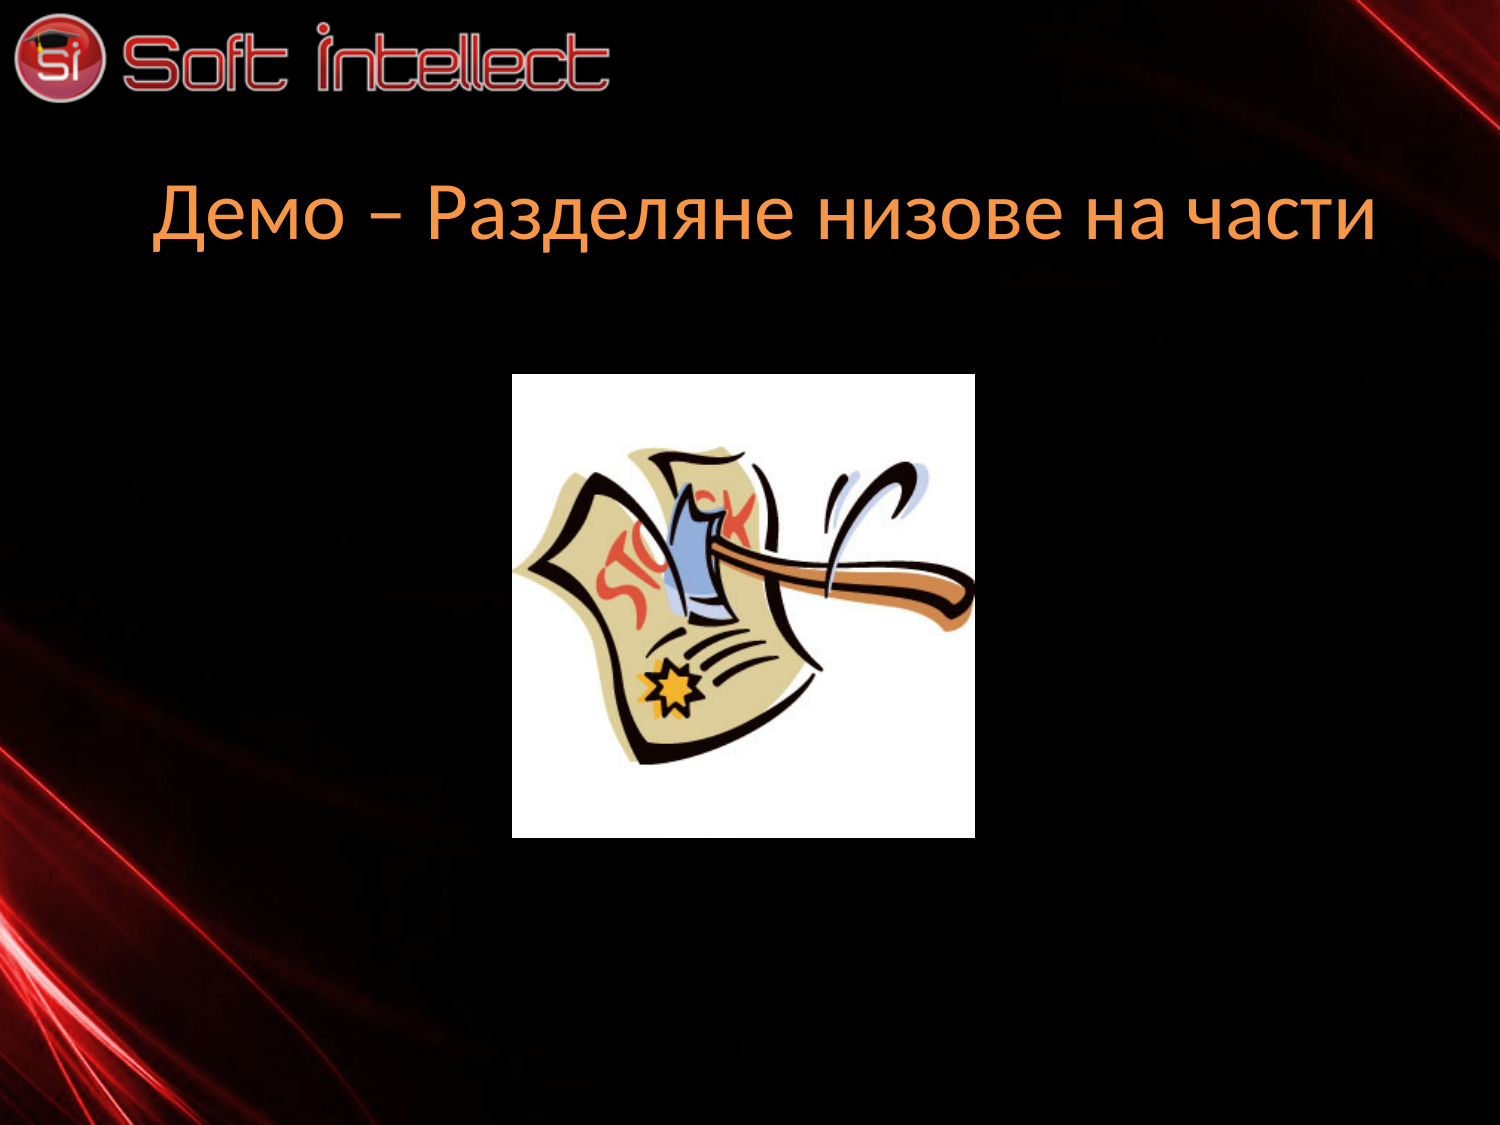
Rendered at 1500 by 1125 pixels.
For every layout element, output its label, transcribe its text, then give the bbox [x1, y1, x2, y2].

title Демо – Разделяне низове на части [137, 112, 1488, 300]
picture [0, 0, 1500, 1125]
